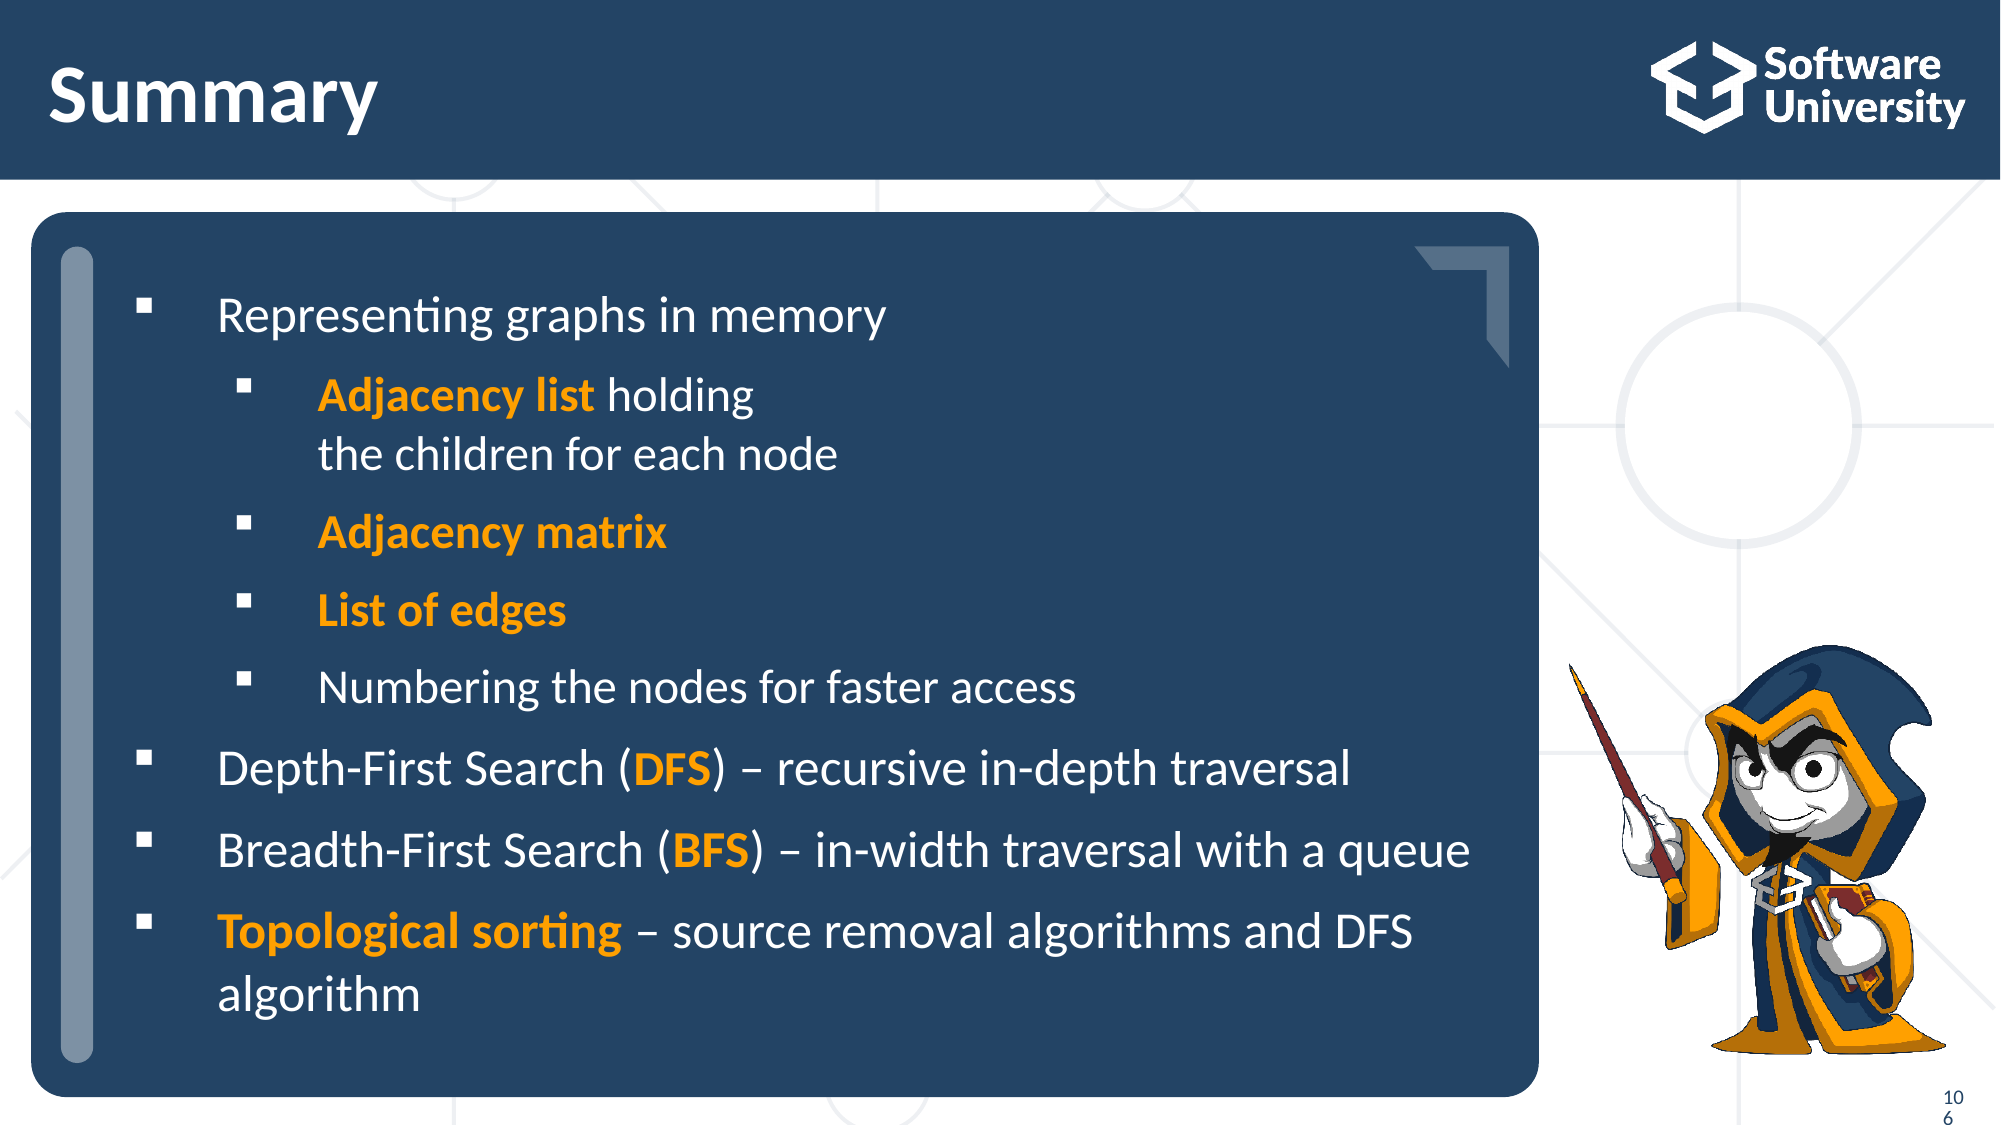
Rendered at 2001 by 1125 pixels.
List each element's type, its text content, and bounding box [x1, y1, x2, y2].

picture [1566, 643, 1947, 1055]
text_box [30, 211, 1540, 1098]
title Summary [31, 16, 1625, 162]
picture [1651, 41, 1966, 134]
slide_number 106 [1927, 1067, 1989, 1117]
